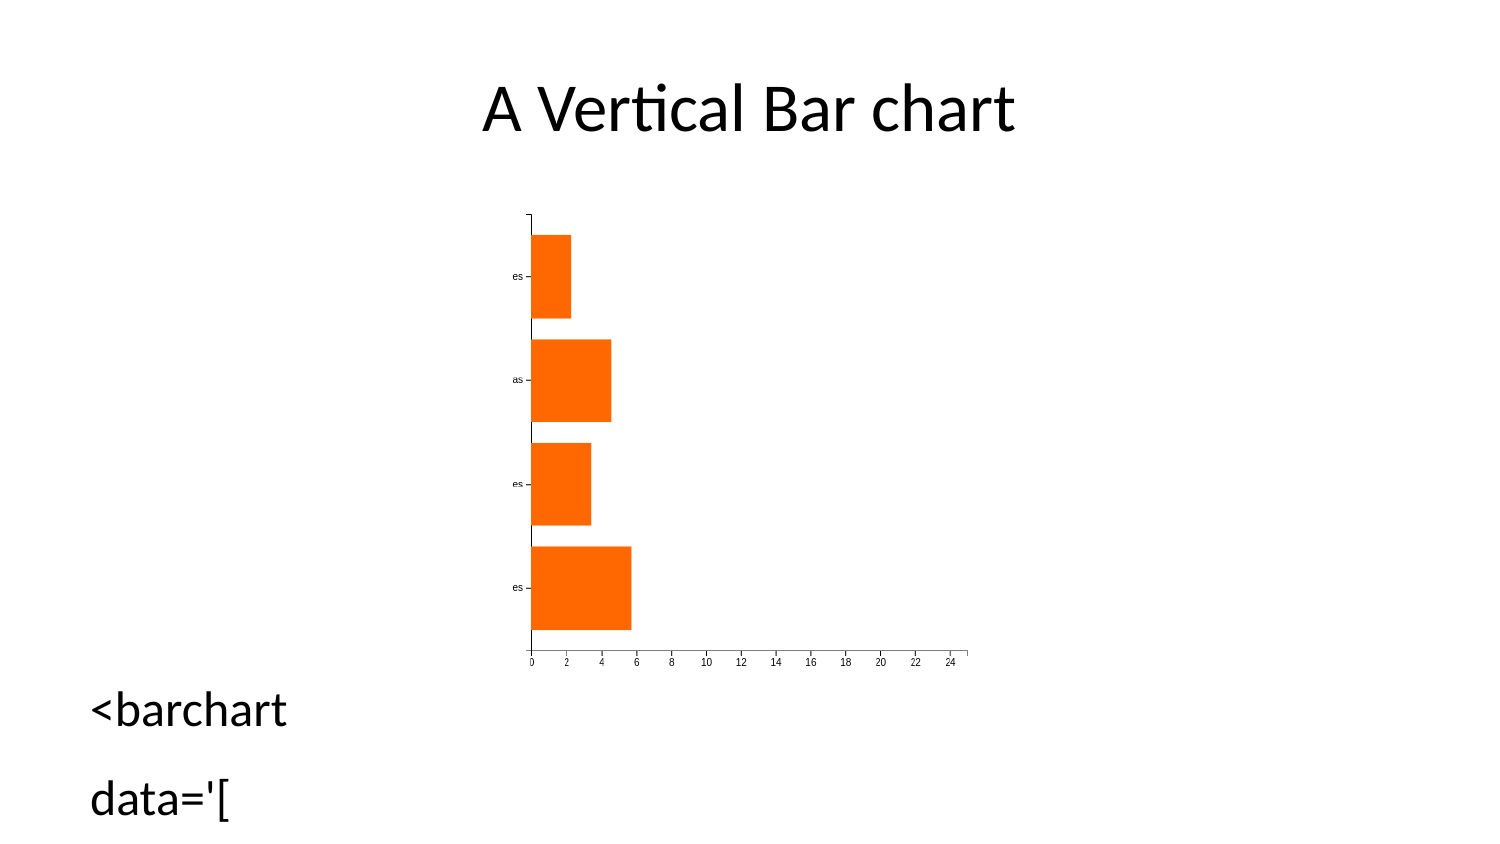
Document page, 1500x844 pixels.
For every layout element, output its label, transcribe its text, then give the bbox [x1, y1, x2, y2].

list <barchart data='[ { "label": "Apples", "value": 10 }, { "label": "Bananas", "value": 20 }, { "label": "Cherries", "value": 15 }, { "label": "Grapes", "value": 25 } ]' size='{"width":500,"height":500}' colors='["#FF6700","#008000"]' horizontal='true' moving_average='true' > [75, 668, 1425, 753]
picture [512, 195, 986, 669]
title A Vertical Bar chart [75, 33, 1425, 175]
